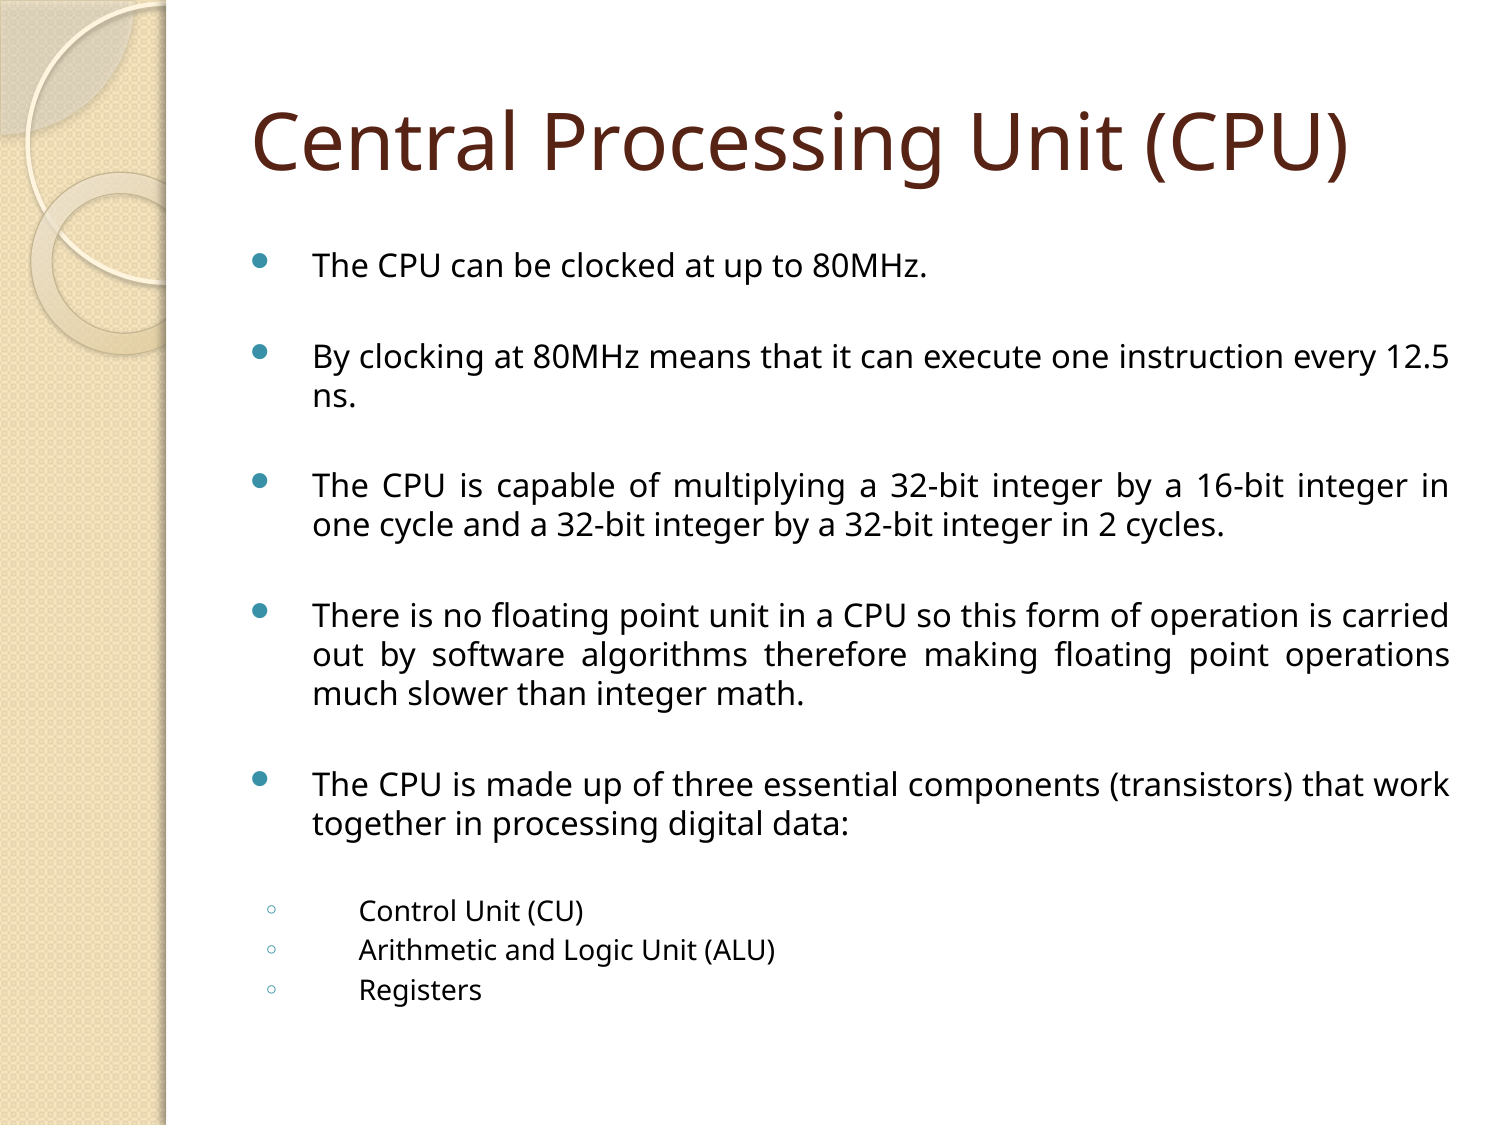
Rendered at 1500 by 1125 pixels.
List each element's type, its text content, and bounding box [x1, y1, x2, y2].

title Central Processing Unit (CPU) [235, 45, 1466, 233]
list The CPU can be clocked at up to 80MHz. By clocking at 80MHz means that it can execute one instruction every 12.5 ns. The CPU is capable of multiplying a 32-bit integer by a 16-bit integer in one cycle and a 32-bit integer by a 32-bit integer in 2 cycles. There is no floating point unit in a CPU so this form of operation is carried out by software algorithms therefore making floating point operations much slower than integer math. The CPU is made up of three essential components (transistors) that work together in processing digital data: Control Unit (CU) Arithmetic and Logic Unit (ALU) Registers [235, 237, 1466, 1025]
